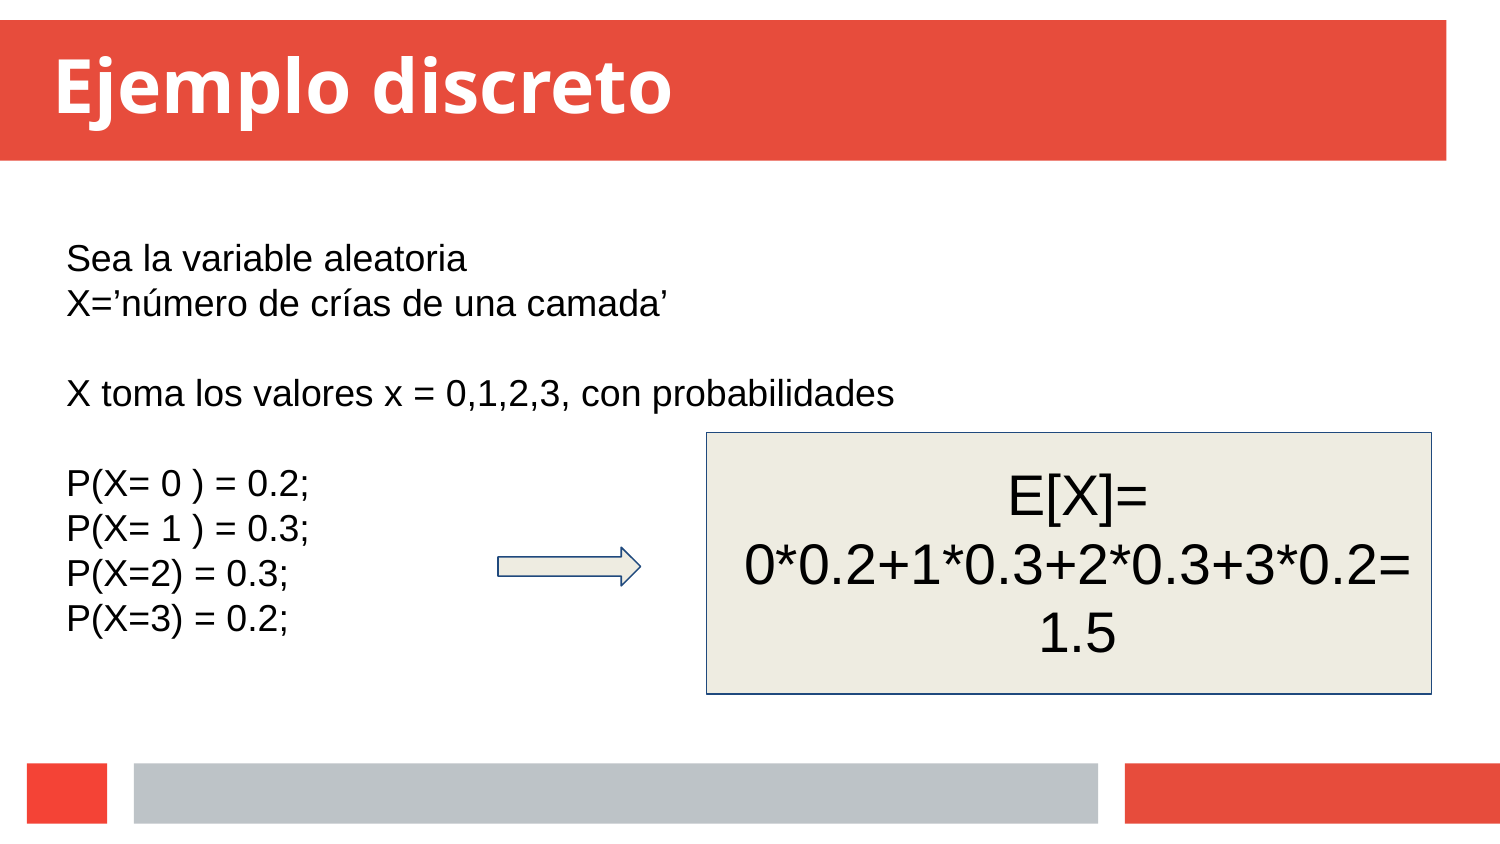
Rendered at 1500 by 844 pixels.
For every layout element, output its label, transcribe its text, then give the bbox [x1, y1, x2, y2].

title Ejemplo discreto [40, 40, 1433, 141]
text_box E[X]= 0*0.2+1*0.3+2*0.3+3*0.2= 1.5 [656, 443, 1500, 623]
list Sea la variable aleatoria X=’número de crías de una camada’ X toma los valores x = 0,1,2,3, con probabilidades P(X= 0 ) = 0.2; P(X= 1 ) = 0.3; P(X=2) = 0.3; P(X=3) = 0.2; [53, 220, 1420, 744]
text_box [1420, 623, 1432, 694]
text_box [498, 547, 641, 586]
text_box [1420, 432, 1432, 443]
